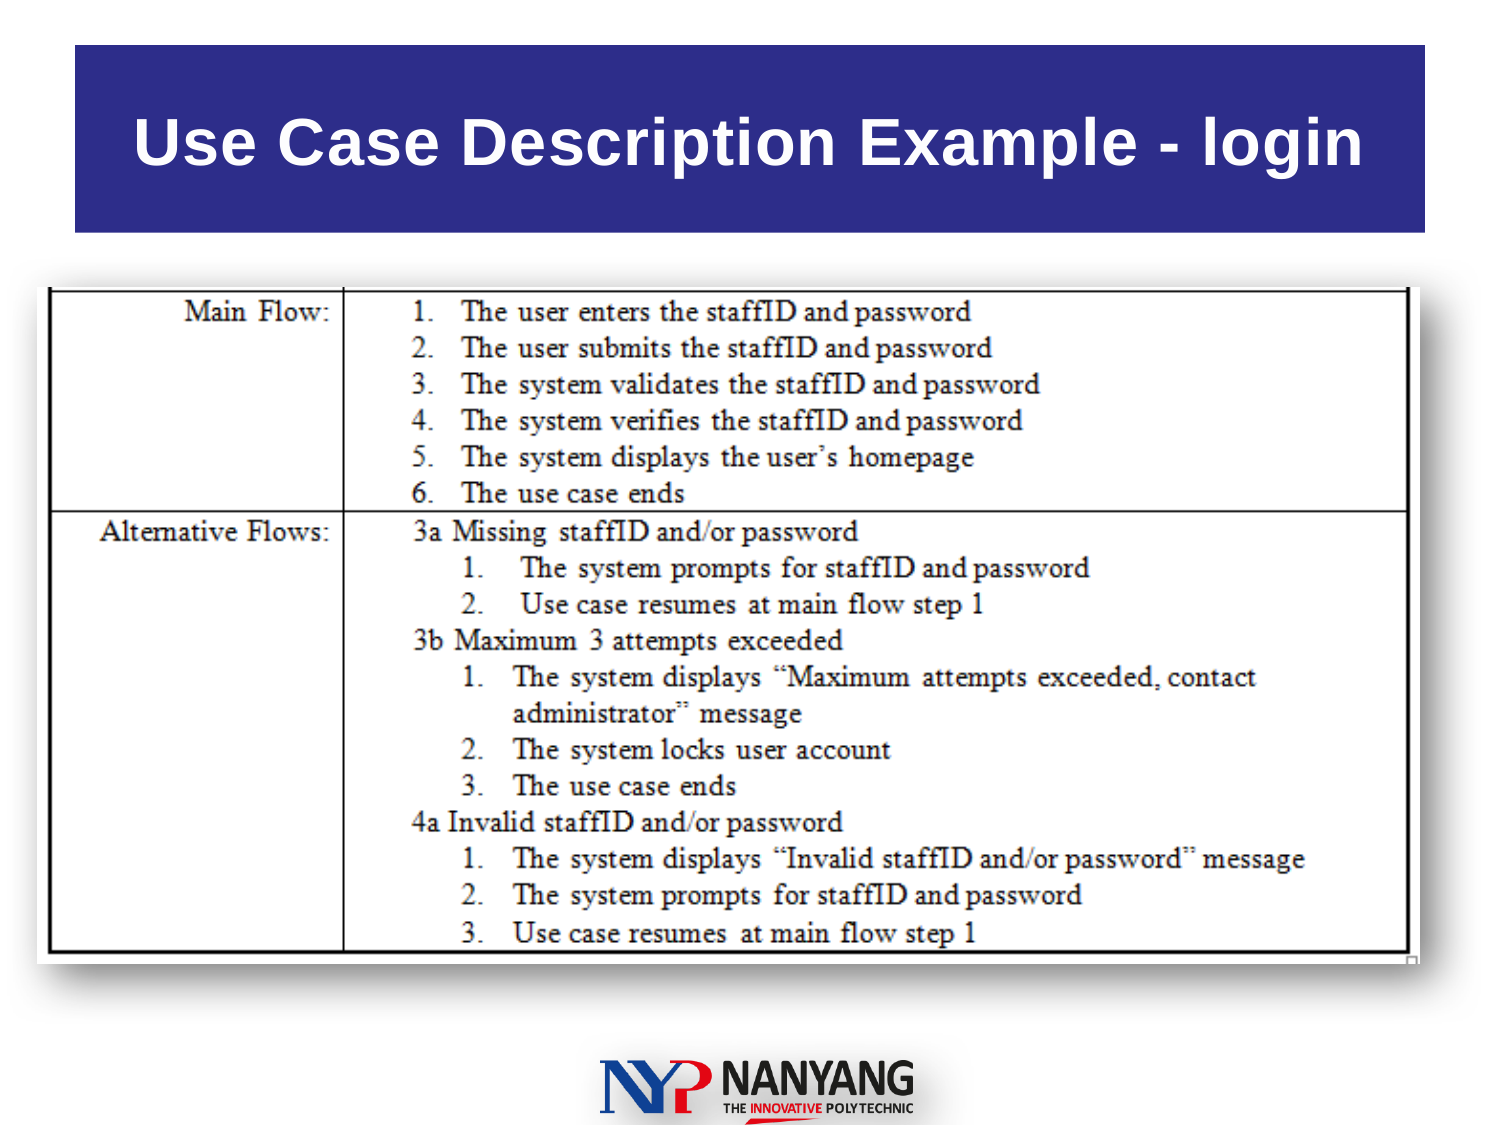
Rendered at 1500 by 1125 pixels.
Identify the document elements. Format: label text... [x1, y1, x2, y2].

title Use Case Description Example - login [74, 44, 1426, 233]
picture [37, 287, 1420, 965]
picture [600, 1060, 913, 1125]
